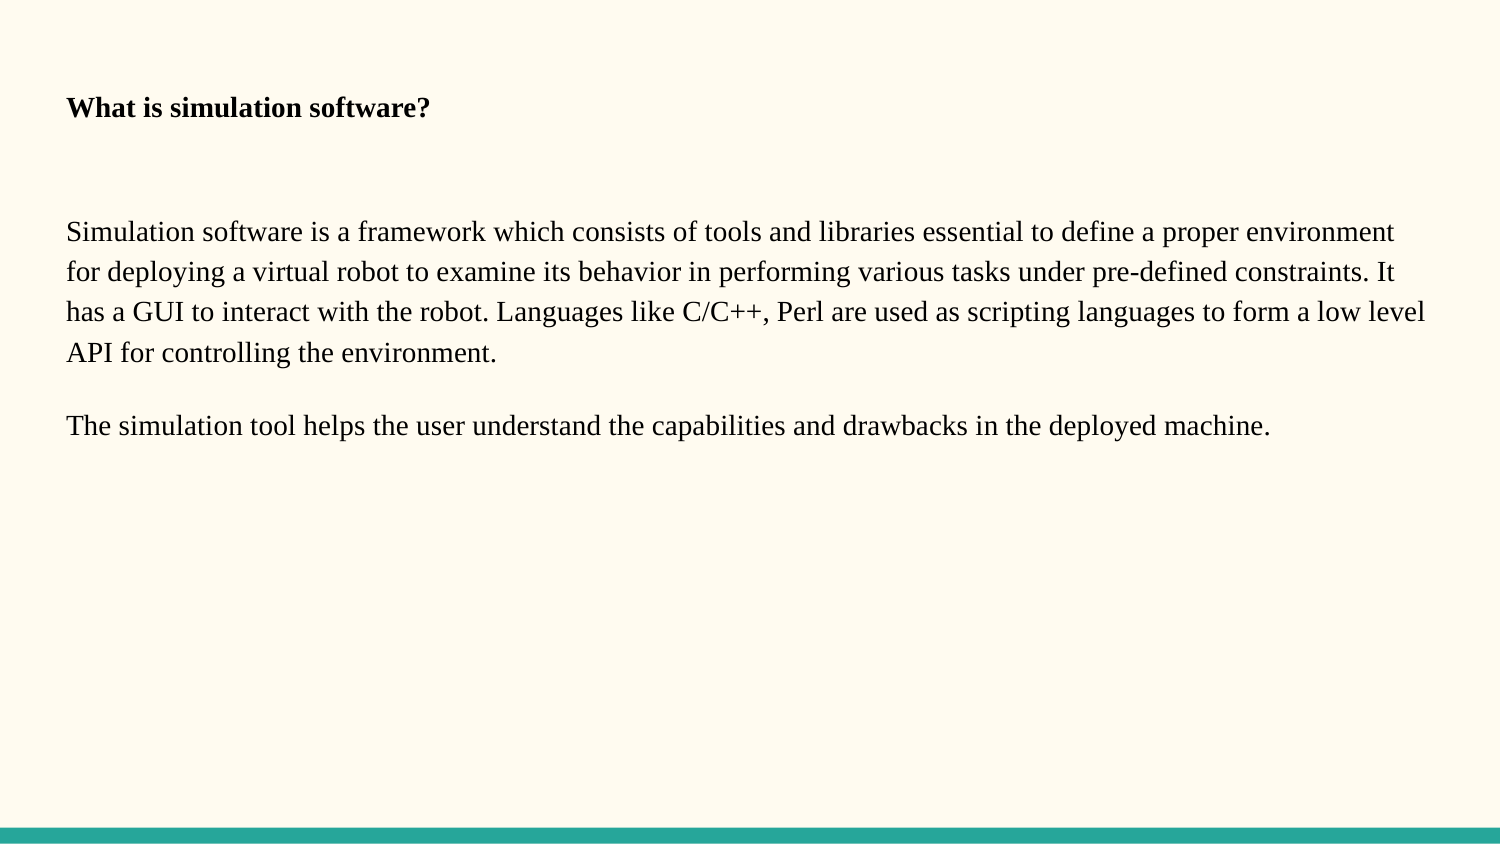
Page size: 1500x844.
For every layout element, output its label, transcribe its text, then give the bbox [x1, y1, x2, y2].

list Simulation software is a framework which consists of tools and libraries essential to define a proper environment for deploying a virtual robot to examine its behavior in performing various tasks under pre-defined constraints. It has a GUI to interact with the robot. Languages like C/C++, Perl are used as scripting languages to form a low level API for controlling the environment. The simulation tool helps the user understand the capabilities and drawbacks in the deployed machine. [51, 192, 1449, 750]
title What is simulation software? [51, 72, 1449, 174]
